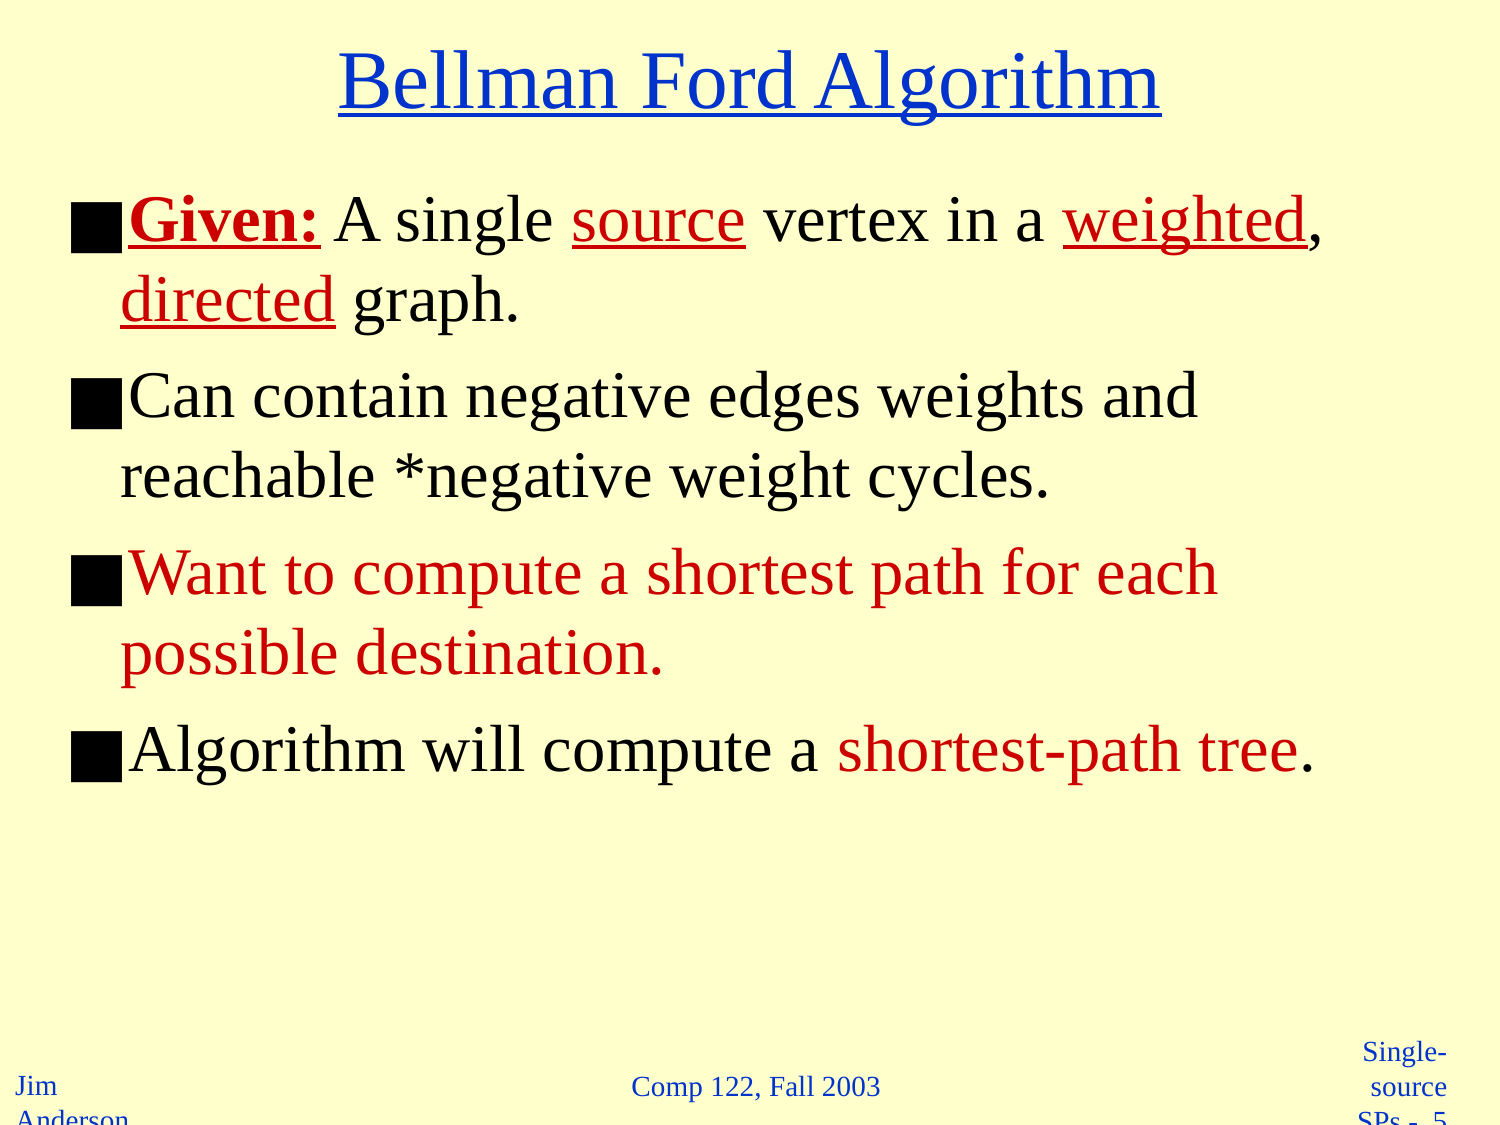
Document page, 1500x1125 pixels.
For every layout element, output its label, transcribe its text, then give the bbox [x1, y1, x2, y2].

text_box Given: A single source vertex in a weighted, directed graph. Can contain negative edges weights and reachable *negative weight cycles. Want to compute a shortest path for each possible destination. Algorithm will compute a shortest-path tree. [50, 167, 1438, 1050]
text_box Bellman Ford Algorithm [0, 0, 1500, 150]
text_box Comp 122, Fall 2003 [599, 1050, 913, 1122]
text_box Single-source SPs - 5 [1312, 1052, 1463, 1116]
